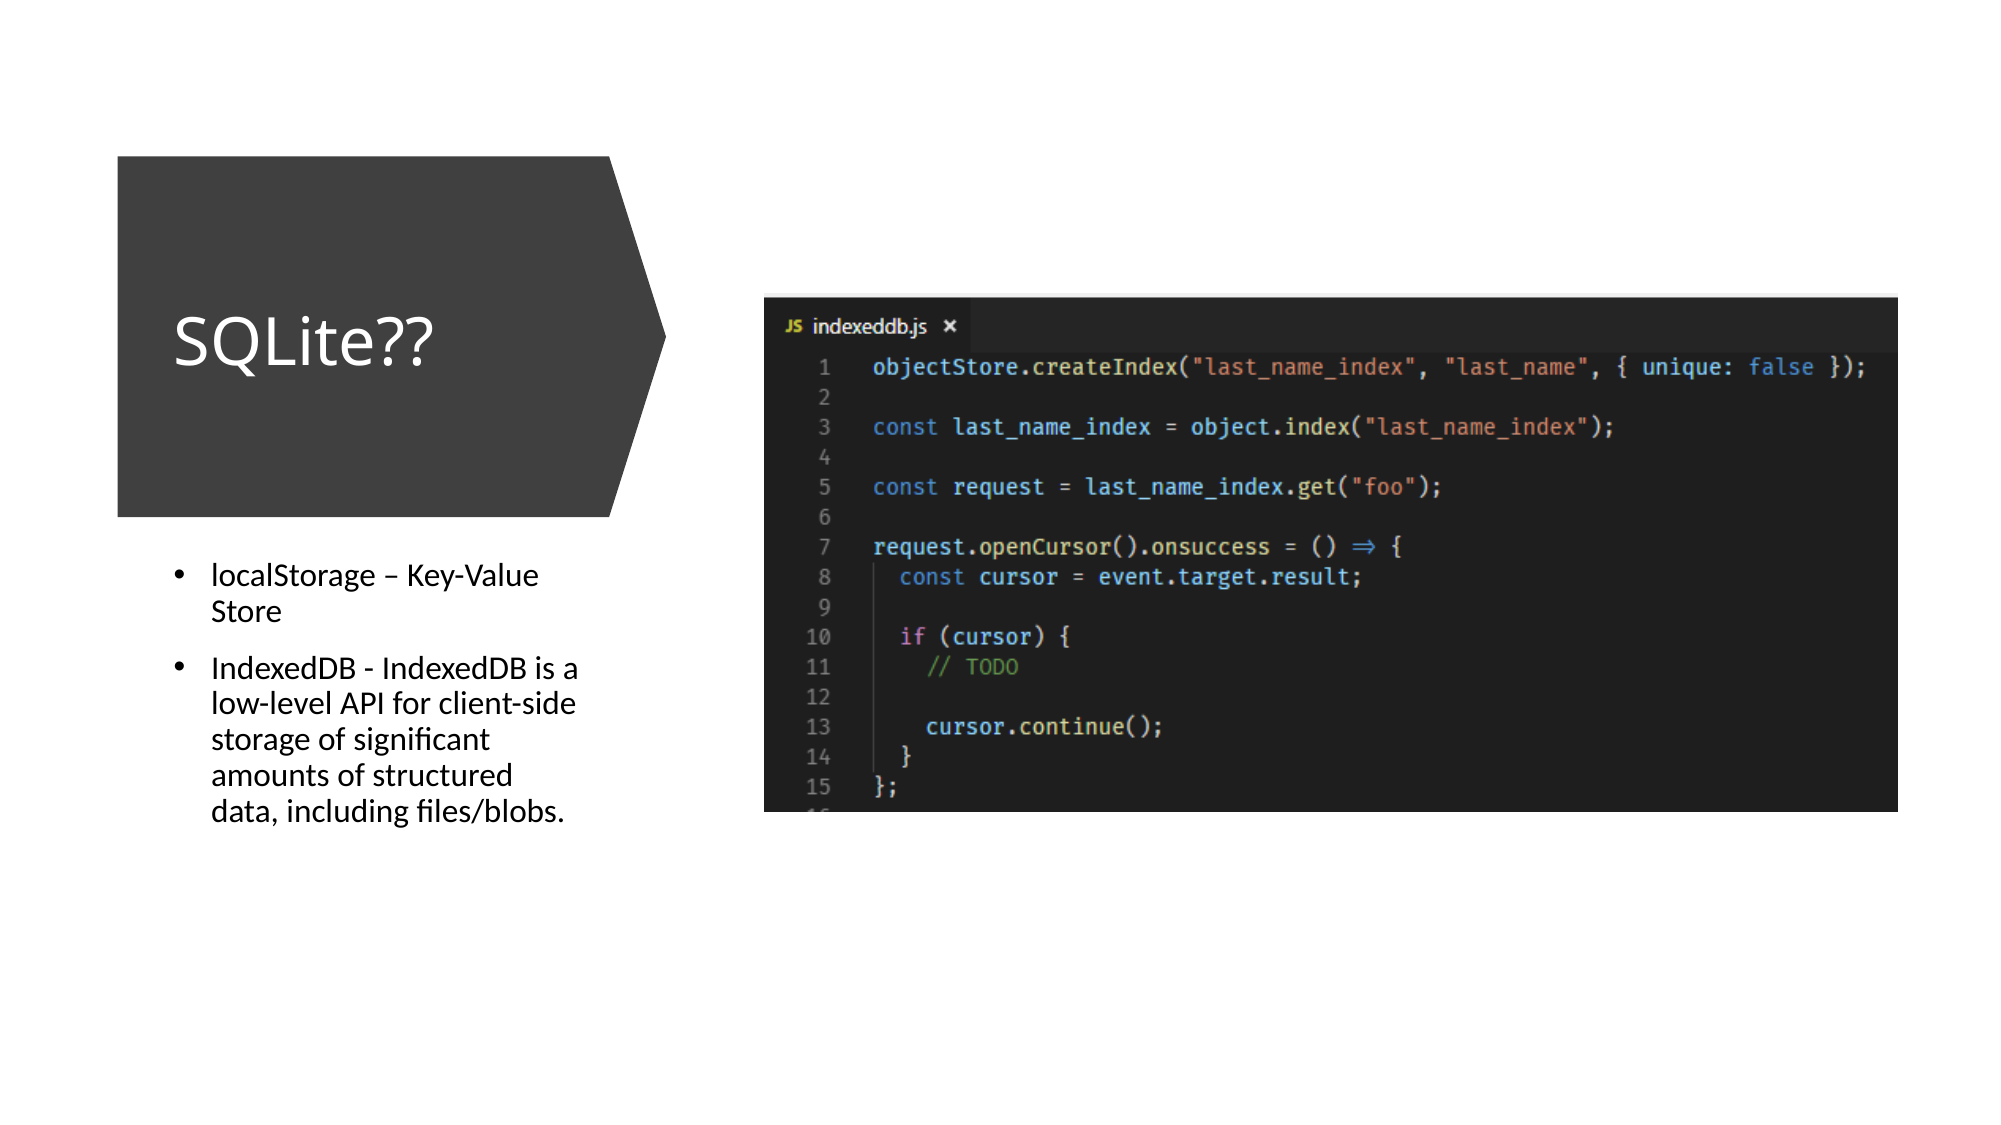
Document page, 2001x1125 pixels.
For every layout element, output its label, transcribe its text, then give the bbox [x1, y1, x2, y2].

picture [764, 293, 1898, 812]
title SQLite?? [158, 197, 597, 490]
list localStorage – Key-Value Store IndexedDB - IndexedDB is a low-level API for client-side storage of significant amounts of structured data, including files/blobs. [158, 550, 597, 949]
text_box [116, 155, 668, 519]
